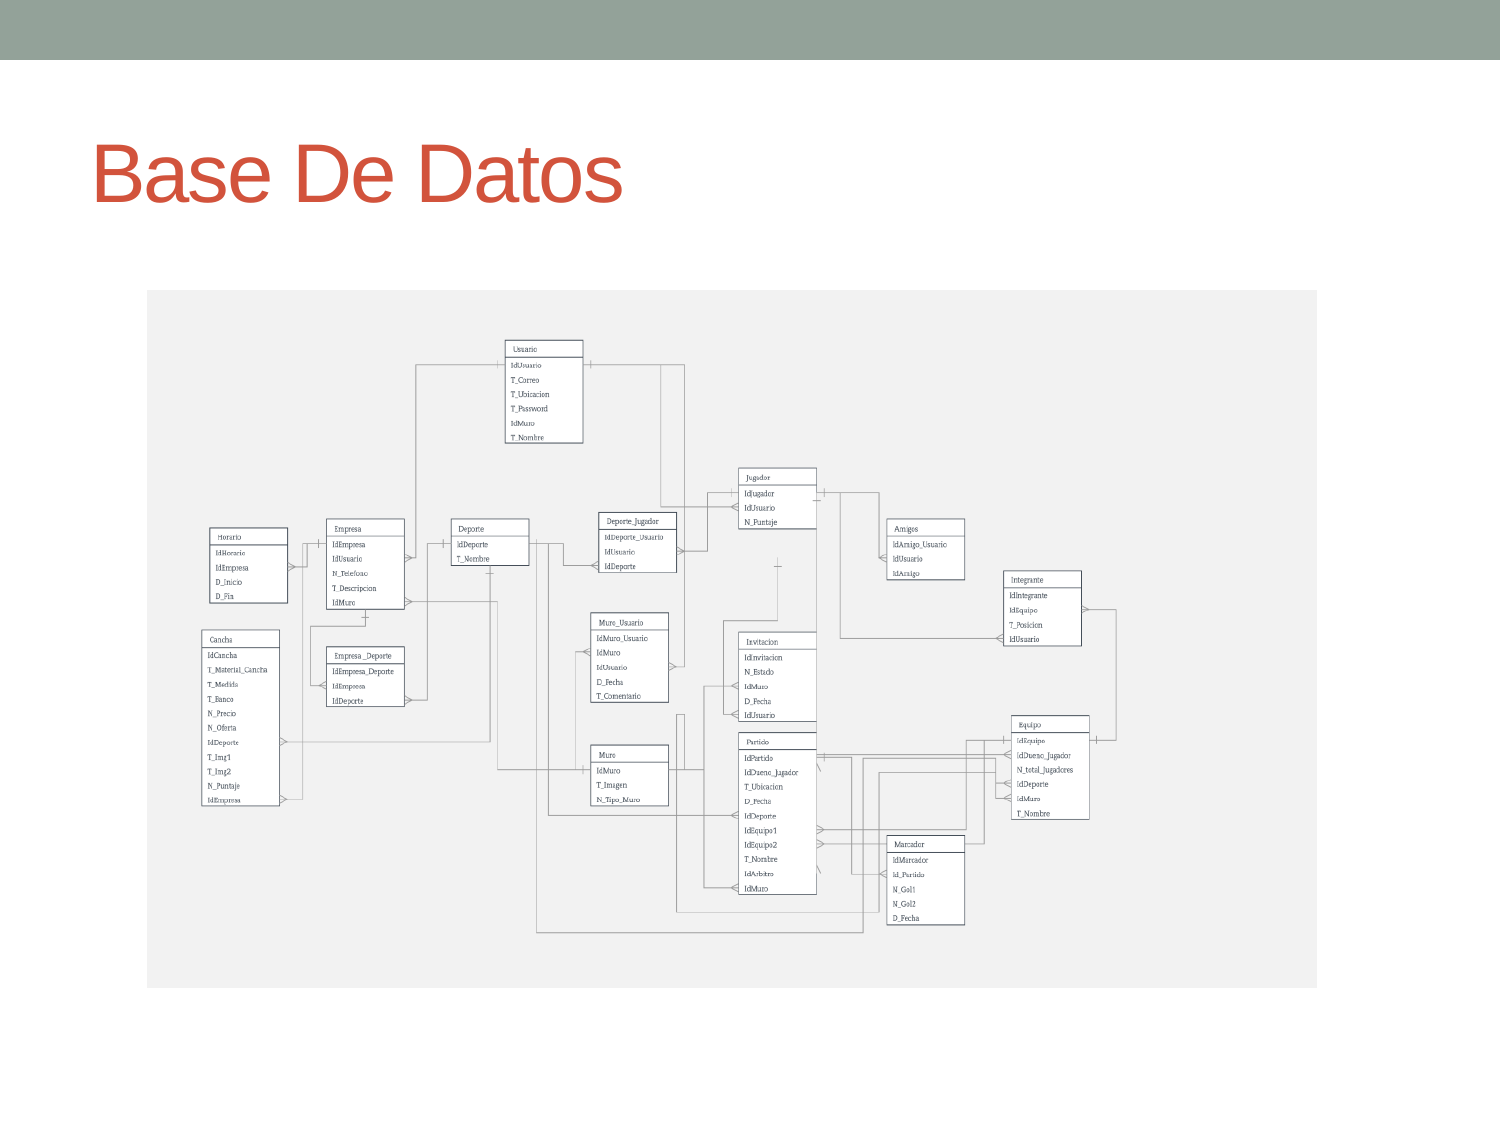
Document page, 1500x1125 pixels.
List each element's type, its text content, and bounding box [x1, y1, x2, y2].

title Base De Datos [75, 87, 1425, 250]
picture [147, 290, 1318, 988]
